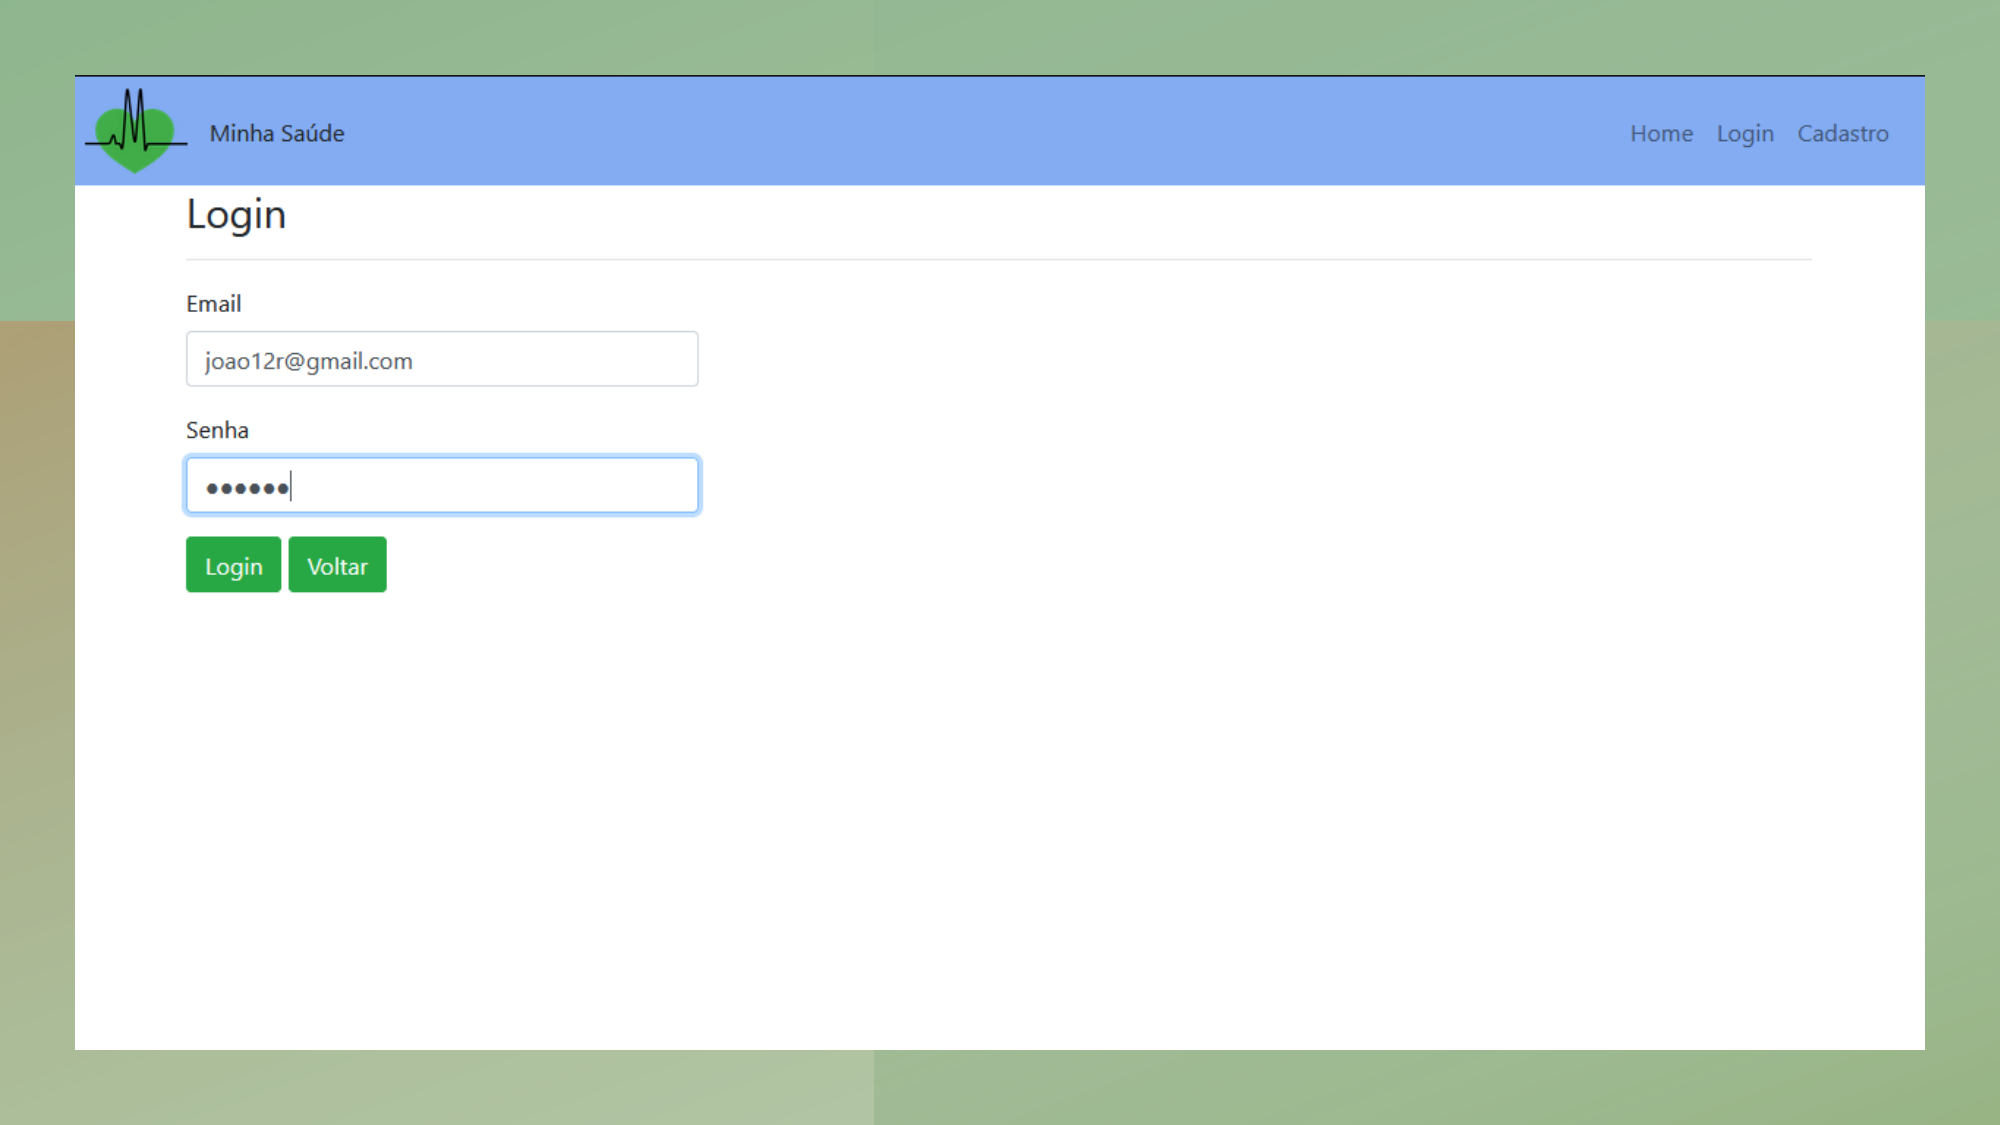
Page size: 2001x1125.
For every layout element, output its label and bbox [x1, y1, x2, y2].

text_box [0, 321, 2000, 1125]
text_box [0, 0, 874, 321]
text_box [874, 0, 2000, 321]
list [74, 74, 1925, 1050]
